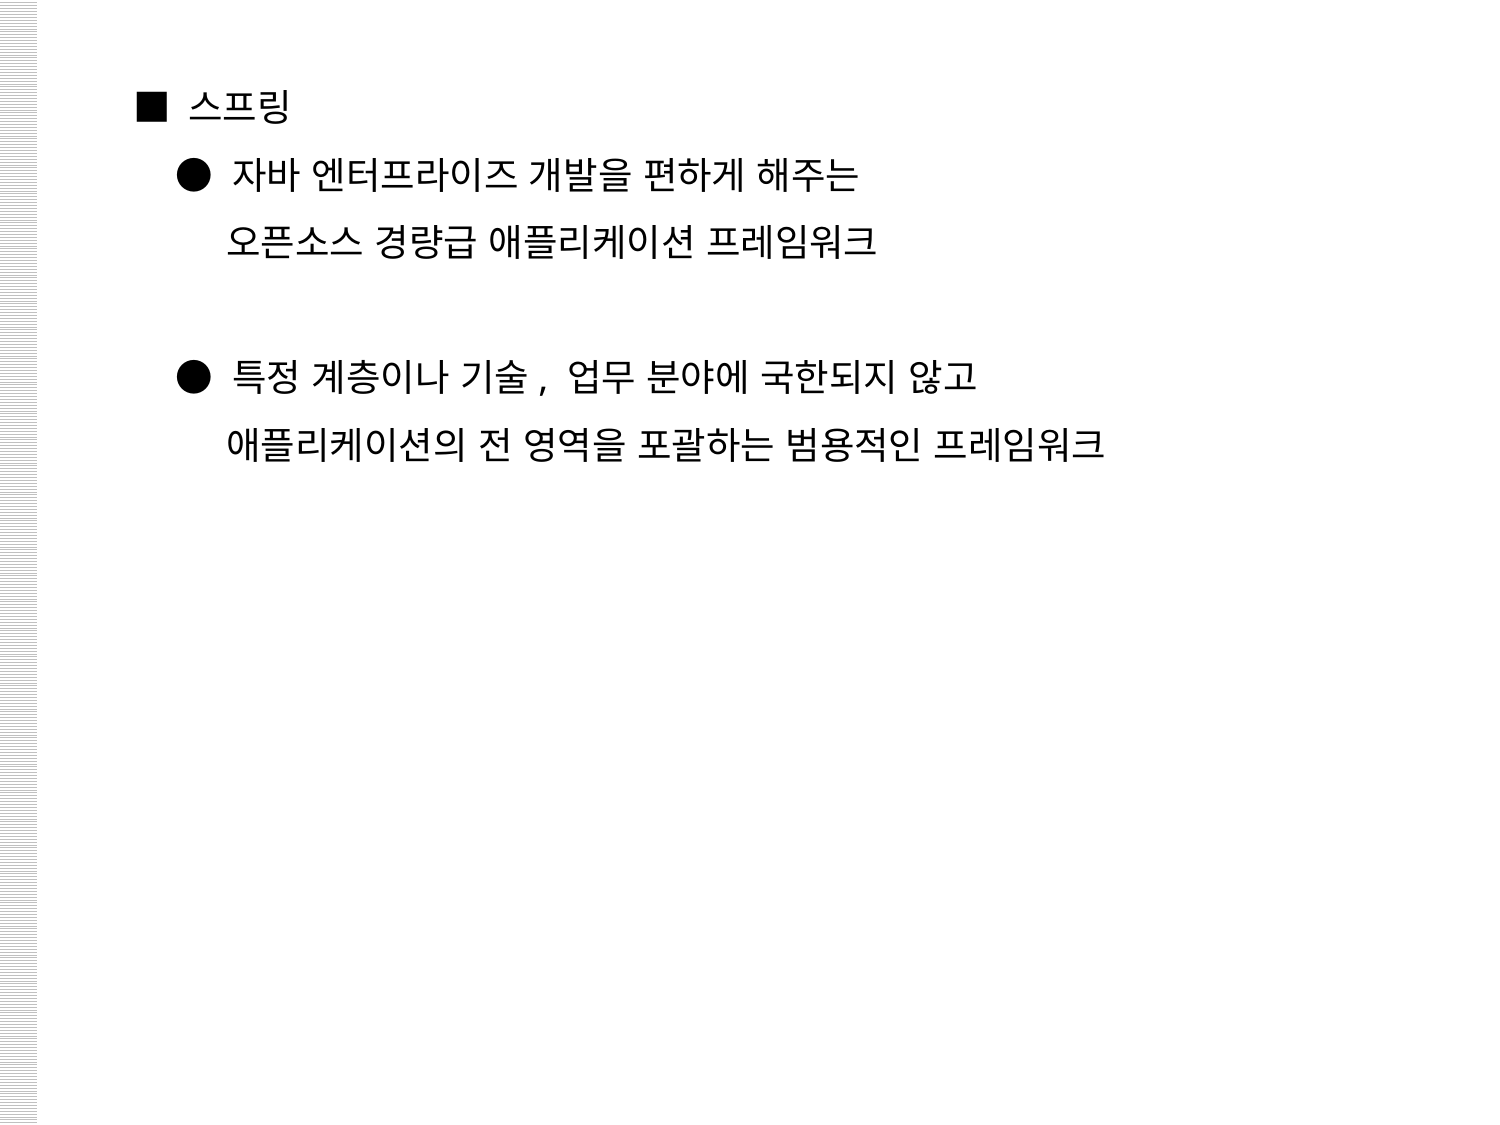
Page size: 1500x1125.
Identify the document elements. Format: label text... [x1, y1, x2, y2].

text_box ■ 스프링 ● 자바 엔터프라이즈 개발을 편하게 해주는 오픈소스 경량급 애플리케이션 프레임워크 ● 특정 계층이나 기술, 업무 분야에 국한되지 않고 애플리케이션의 전 영역을 포괄하는 범용적인 프레임워크 [118, 54, 1122, 475]
